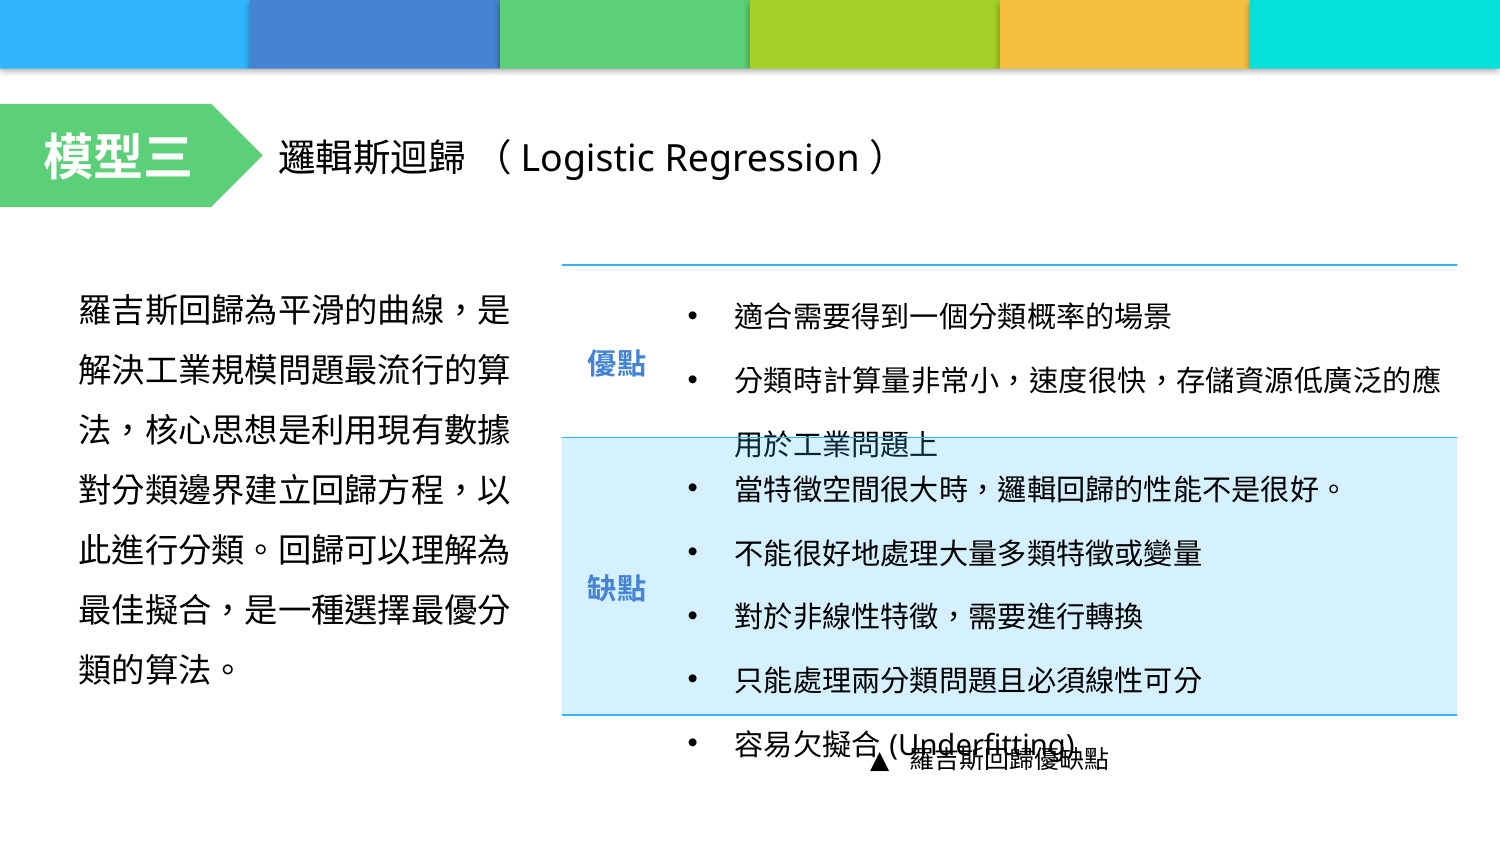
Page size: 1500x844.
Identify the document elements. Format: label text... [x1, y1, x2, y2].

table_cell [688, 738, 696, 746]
table_header 優點 [562, 266, 673, 437]
text_box 羅吉斯回歸優缺點 [855, 736, 1125, 782]
table_cell 缺點 [562, 438, 673, 714]
table_cell 當特徵空間很大時，邏輯回歸的性能不是很好。 不能很好地處理大量多類特徵或變量 對於非線性特徵，需要進行轉換 只能處理兩分類問題且必須線性可分 容易欠擬合(Underfitting) [673, 438, 1457, 714]
text_box 邏輯斯迴歸 （Logistic Regression） [263, 126, 922, 186]
text_box 模型三 [0, 101, 263, 210]
table_header 適合需要得到一個分類概率的場景 分類時計算量非常小，速度很快，存儲資源低廣泛的應用於工業問題上 [673, 266, 1457, 437]
text_box 羅吉斯回歸為平滑的曲線，是解決工業規模問題最流行的算法，核心思想是利用現有數據對分類邊界建立回歸方程，以此進行分類。回歸可以理解為最佳擬合，是一種選擇最優分類的算法。 [63, 262, 527, 697]
